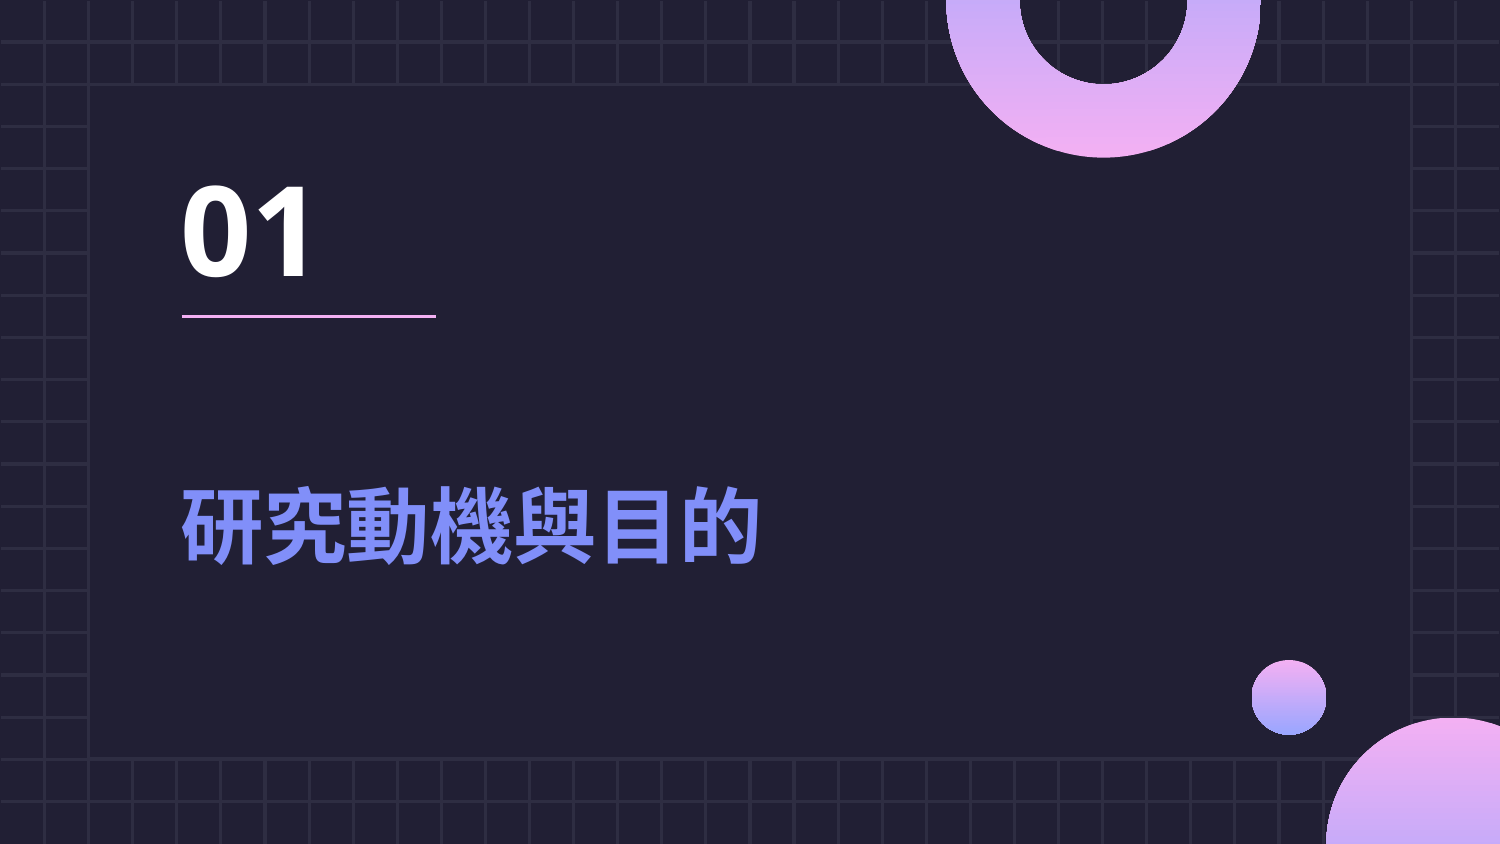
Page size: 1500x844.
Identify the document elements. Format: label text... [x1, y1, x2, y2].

title 01 [165, 166, 437, 317]
text_box [1326, 717, 1500, 844]
title 研究動機與目的 [165, 341, 1083, 590]
text_box [1251, 660, 1327, 735]
text_box [946, 0, 1261, 158]
